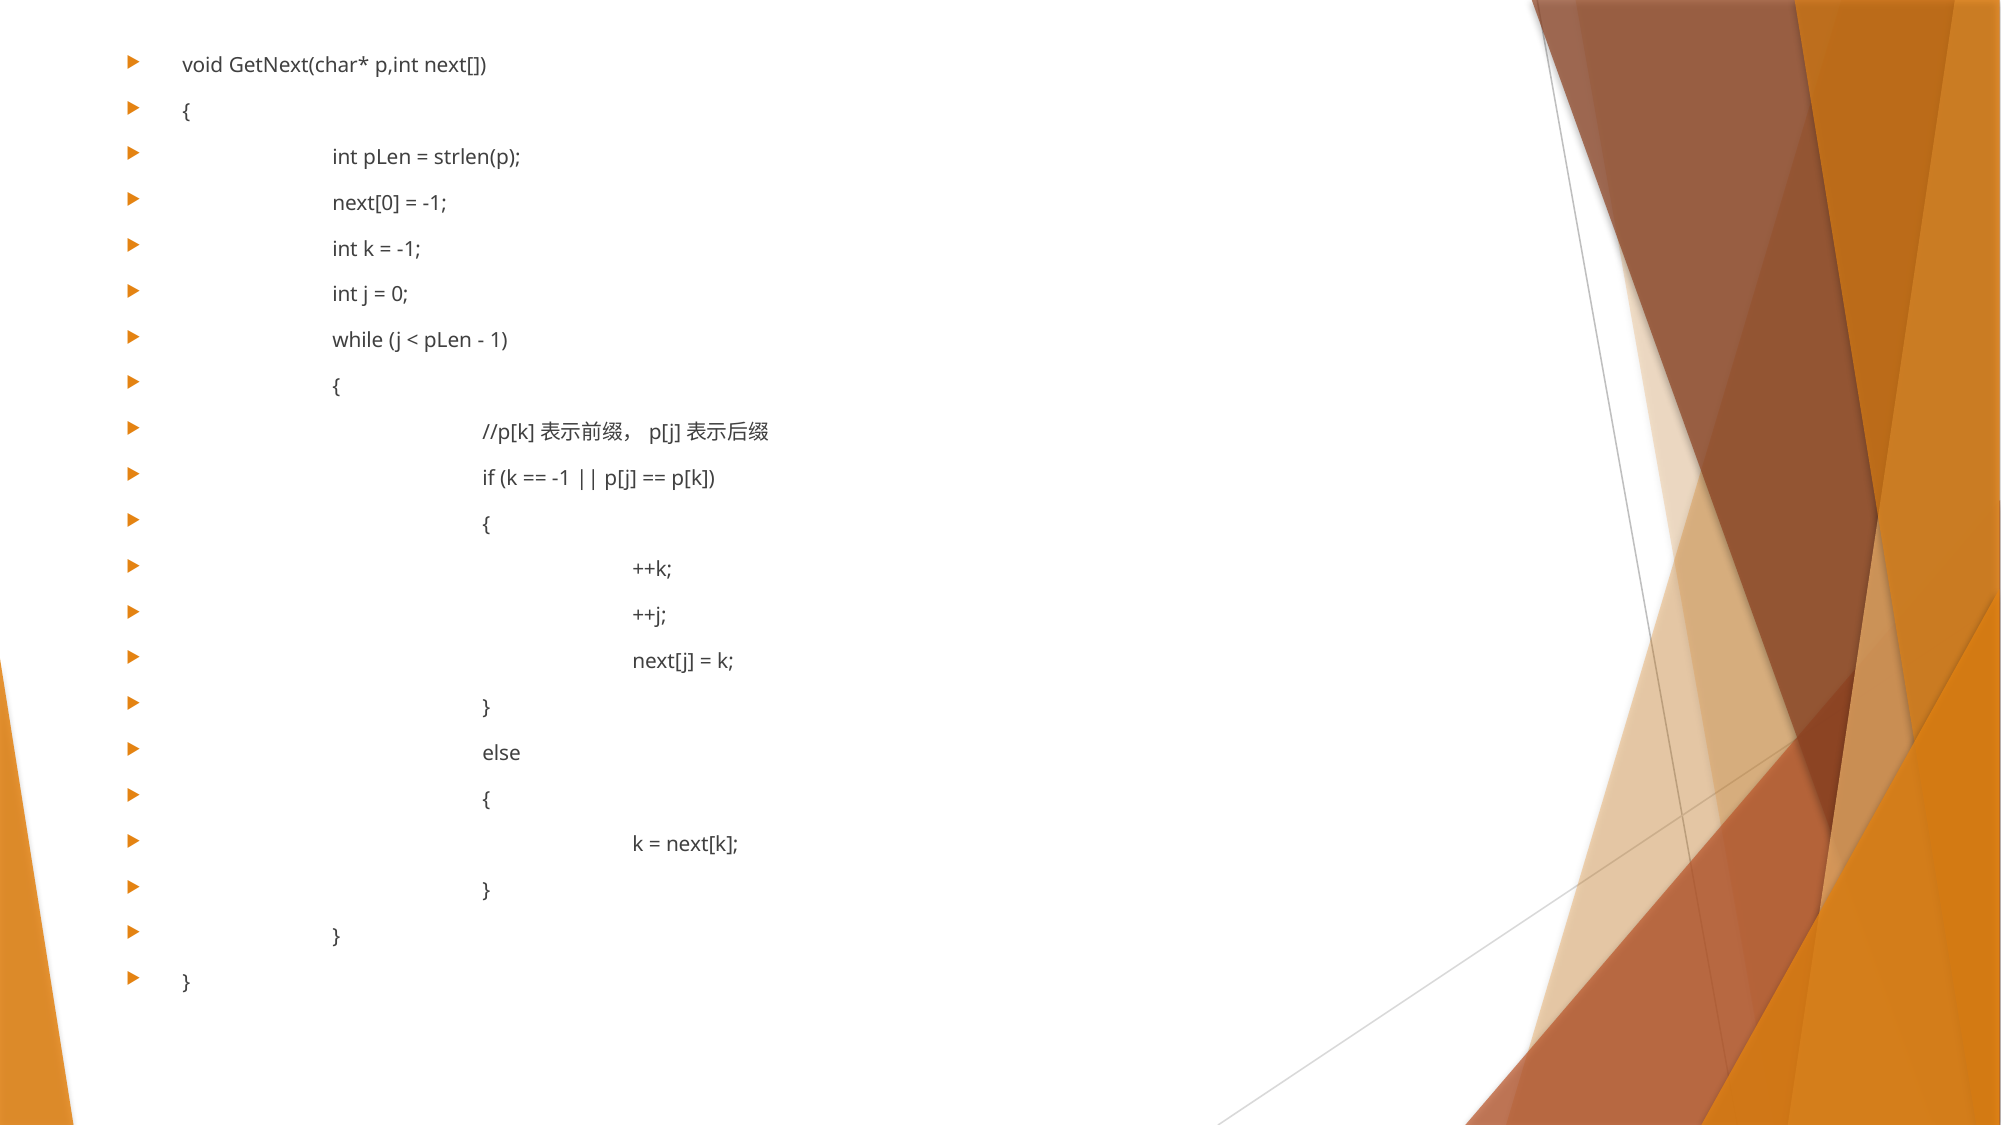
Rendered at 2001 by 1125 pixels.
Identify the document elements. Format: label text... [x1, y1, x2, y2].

list void GetNext(char* p,int next[]) { int pLen = strlen(p); next[0] = -1; int k = -1; int j = 0; while (j < pLen - 1) { //p[k]表示前缀，p[j]表示后缀 if (k == -1 || p[j] == p[k]) { ++k; ++j; next[j] = k; } else { k = next[k]; } } } [111, 44, 1522, 992]
